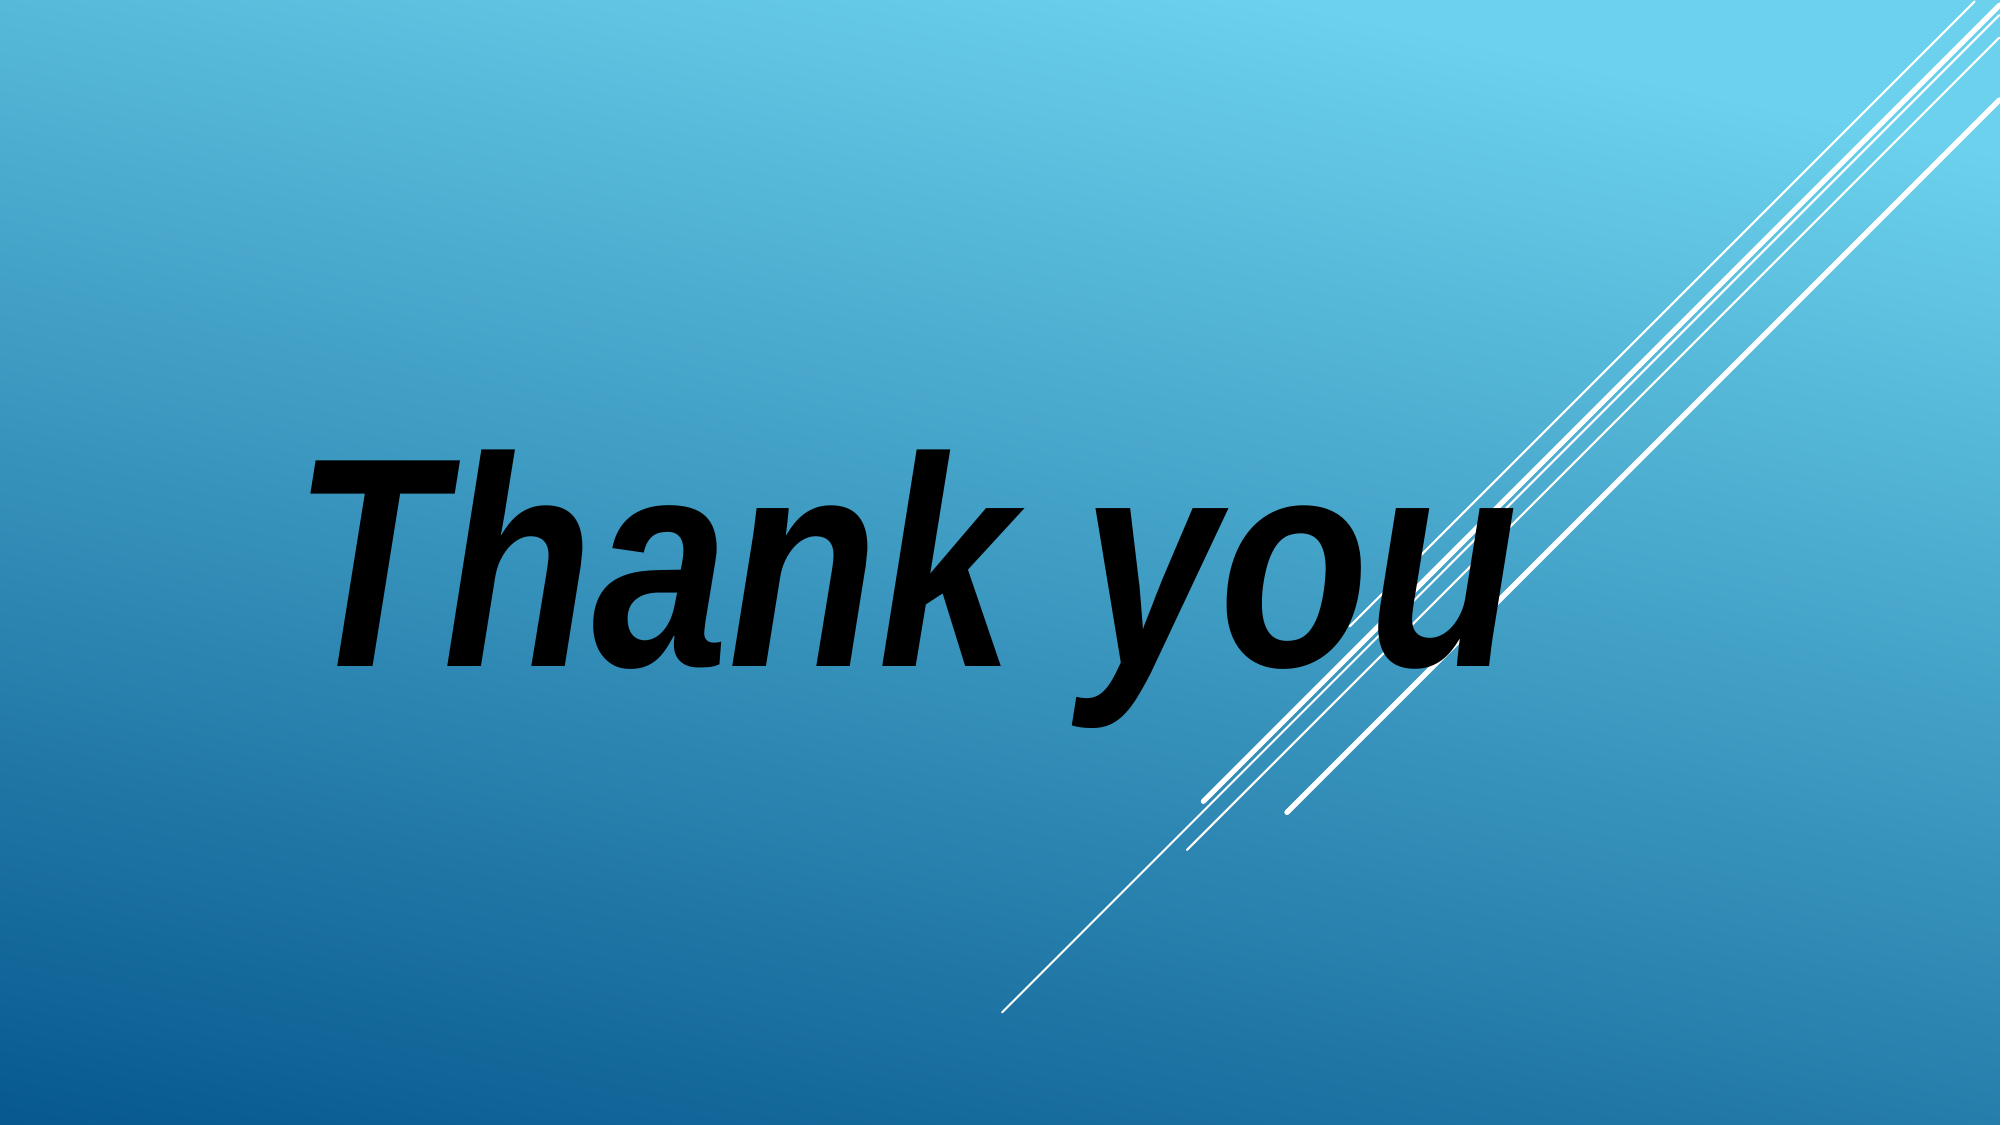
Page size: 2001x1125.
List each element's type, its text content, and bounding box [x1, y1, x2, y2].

subtitle Thank you [278, 378, 1722, 746]
